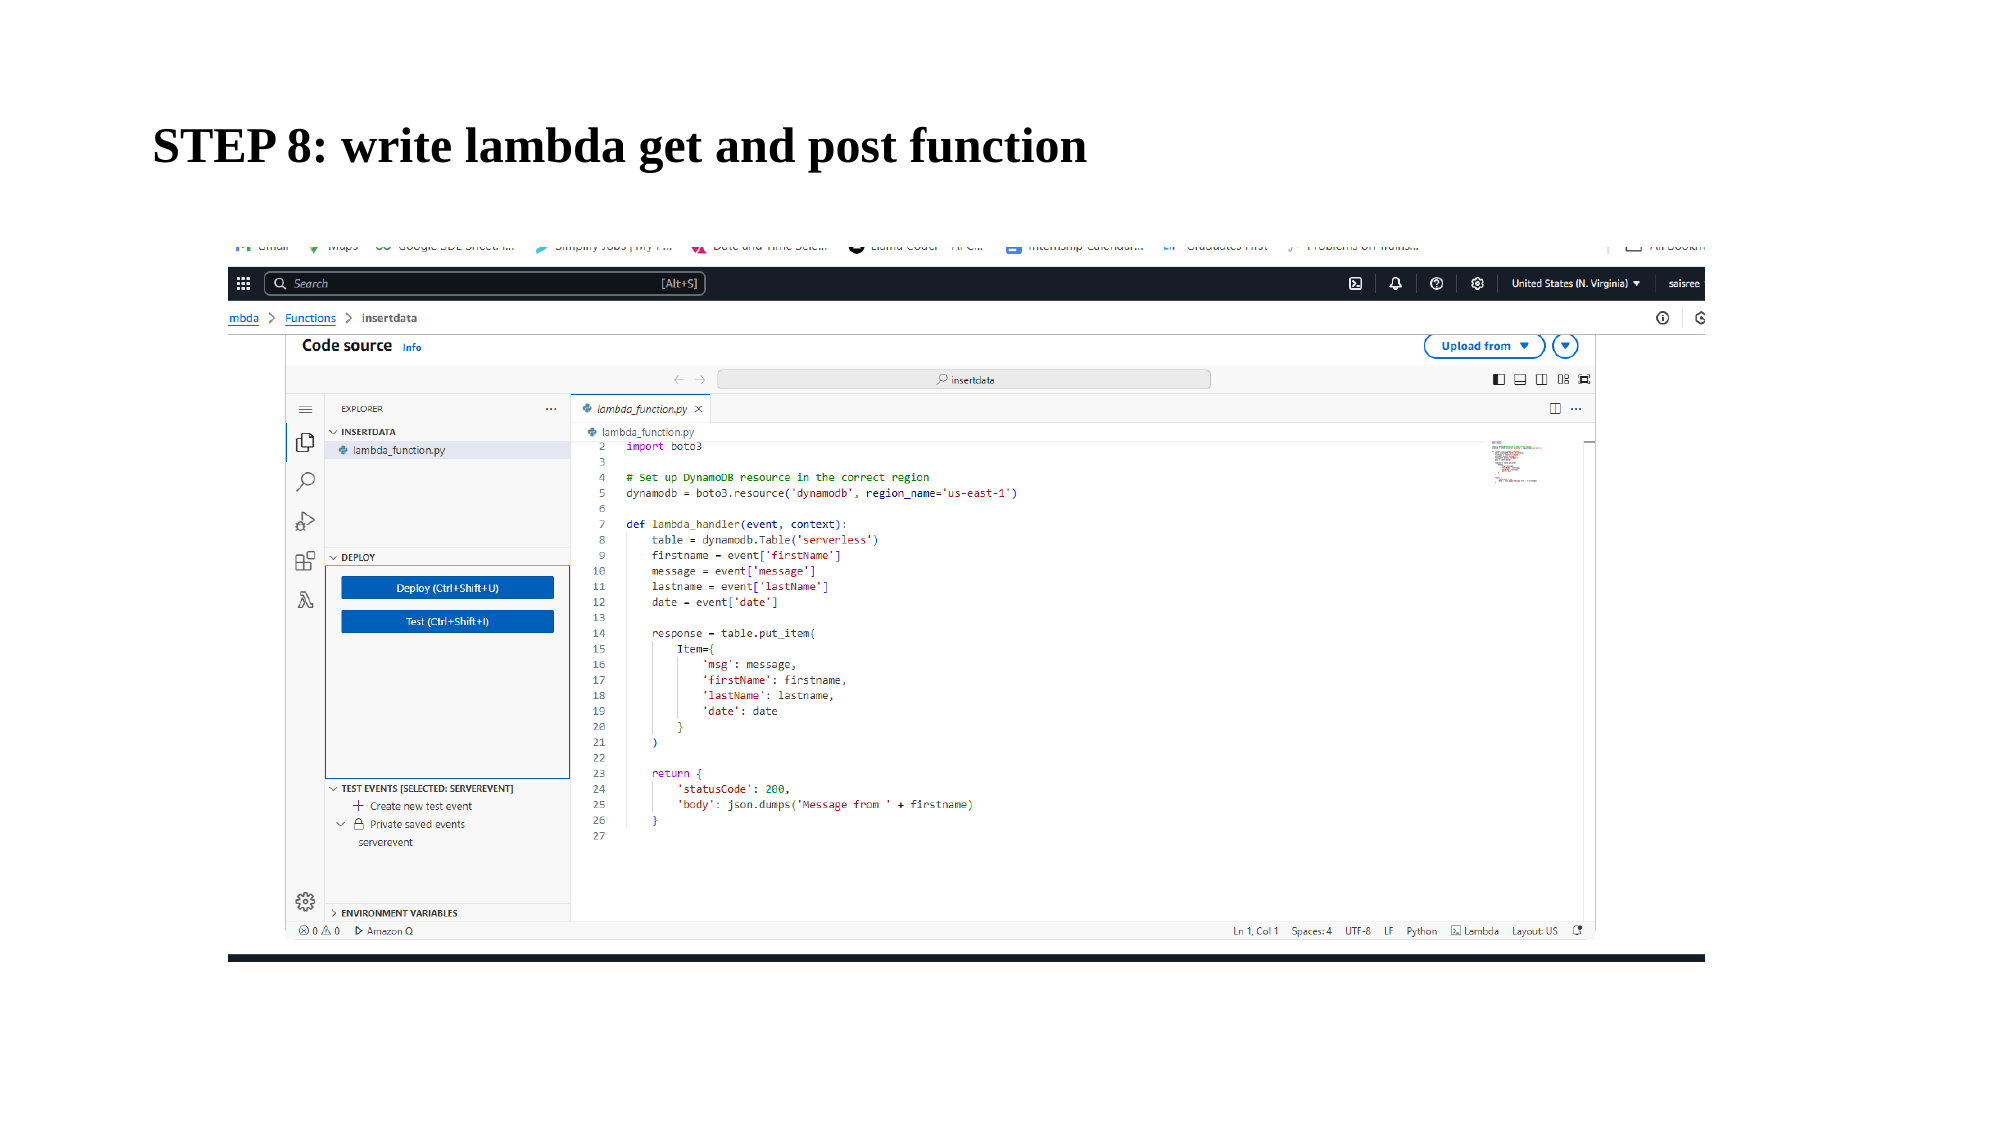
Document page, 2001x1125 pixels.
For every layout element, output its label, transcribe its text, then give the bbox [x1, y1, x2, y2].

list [228, 247, 1705, 962]
title STEP 8: write lambda get and post function [137, 59, 1863, 278]
